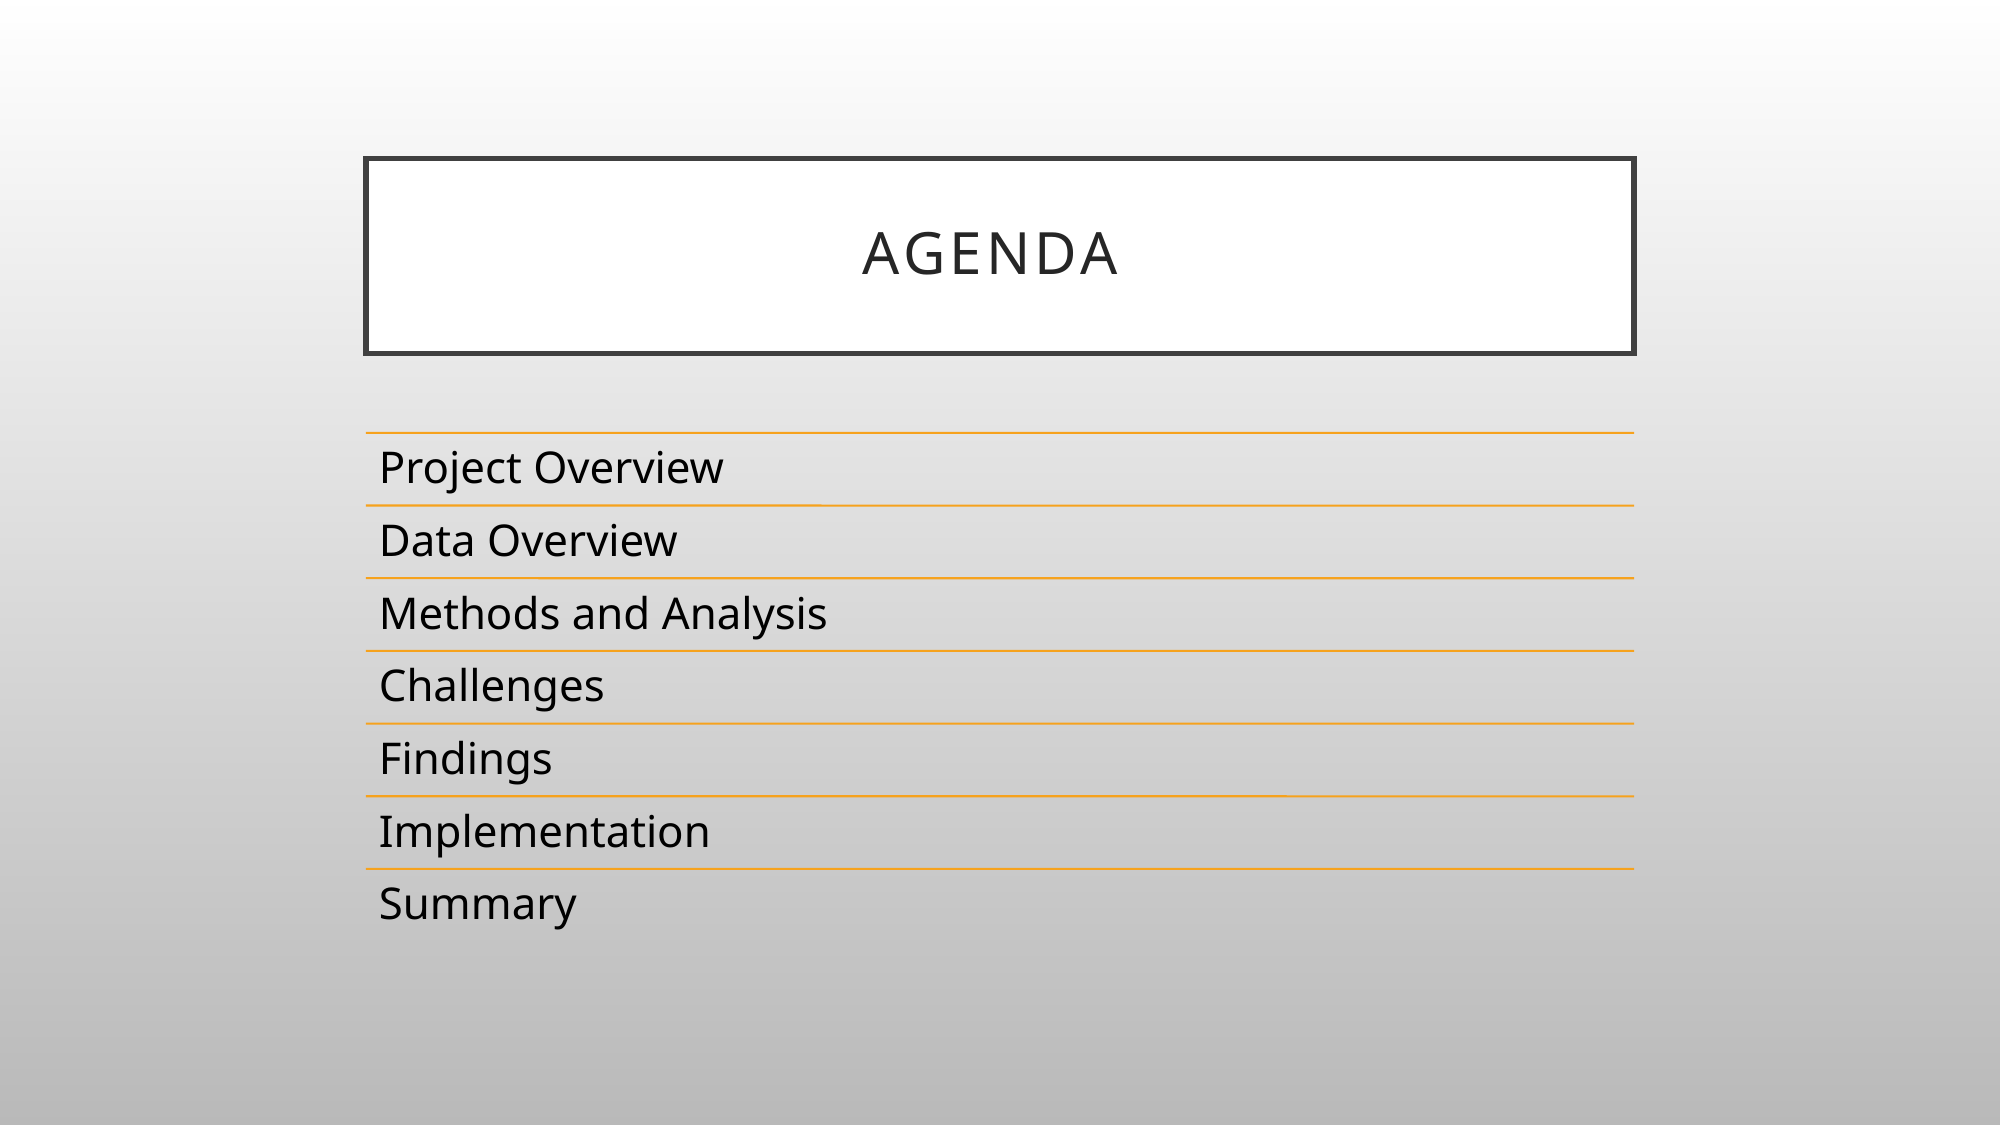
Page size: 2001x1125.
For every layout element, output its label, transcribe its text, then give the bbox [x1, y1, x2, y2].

title Agenda [363, 156, 1637, 356]
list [365, 432, 1635, 942]
